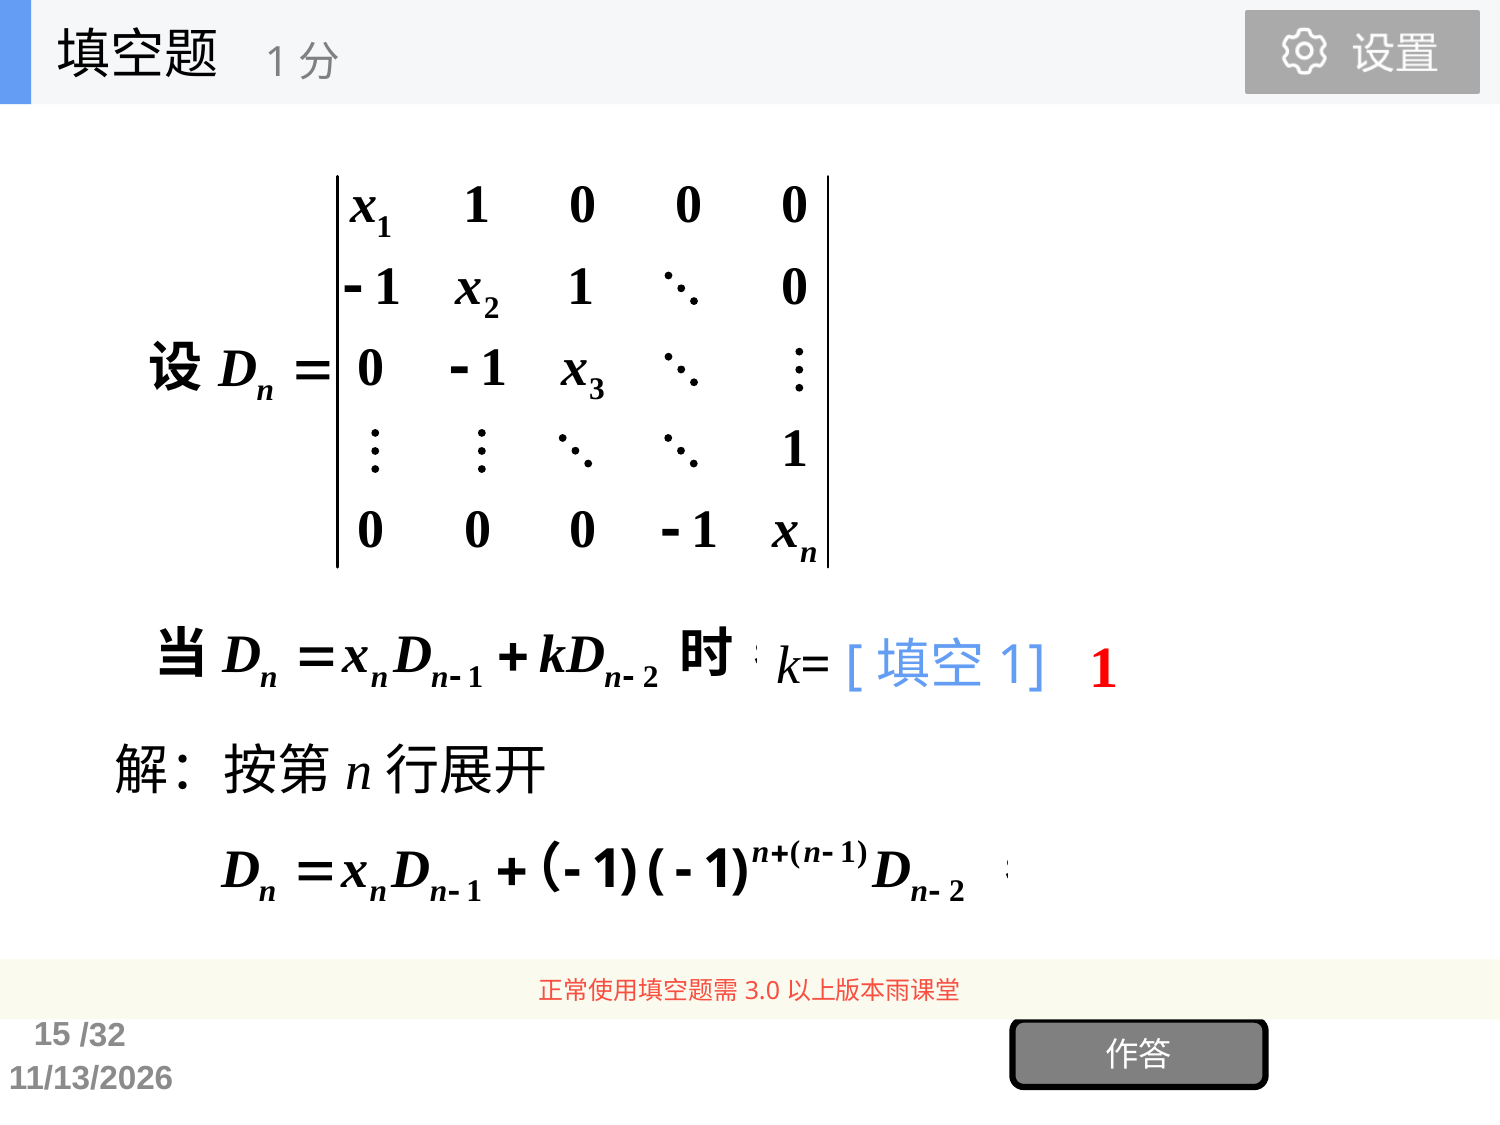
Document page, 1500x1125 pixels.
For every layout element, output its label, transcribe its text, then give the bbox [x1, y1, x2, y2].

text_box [0, 0, 1500, 105]
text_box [147, 171, 836, 572]
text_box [156, 622, 757, 694]
picture [1245, 10, 1480, 94]
text_box 作答 [1010, 1022, 1268, 1090]
text_box k= [填空1] [761, 597, 1105, 704]
text_box 解：按第n行展开 [100, 704, 1246, 833]
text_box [215, 832, 1008, 909]
text_box 正常使用填空题需3.0以上版本雨课堂 [0, 957, 1500, 1022]
text_box 1 [1074, 621, 1223, 704]
